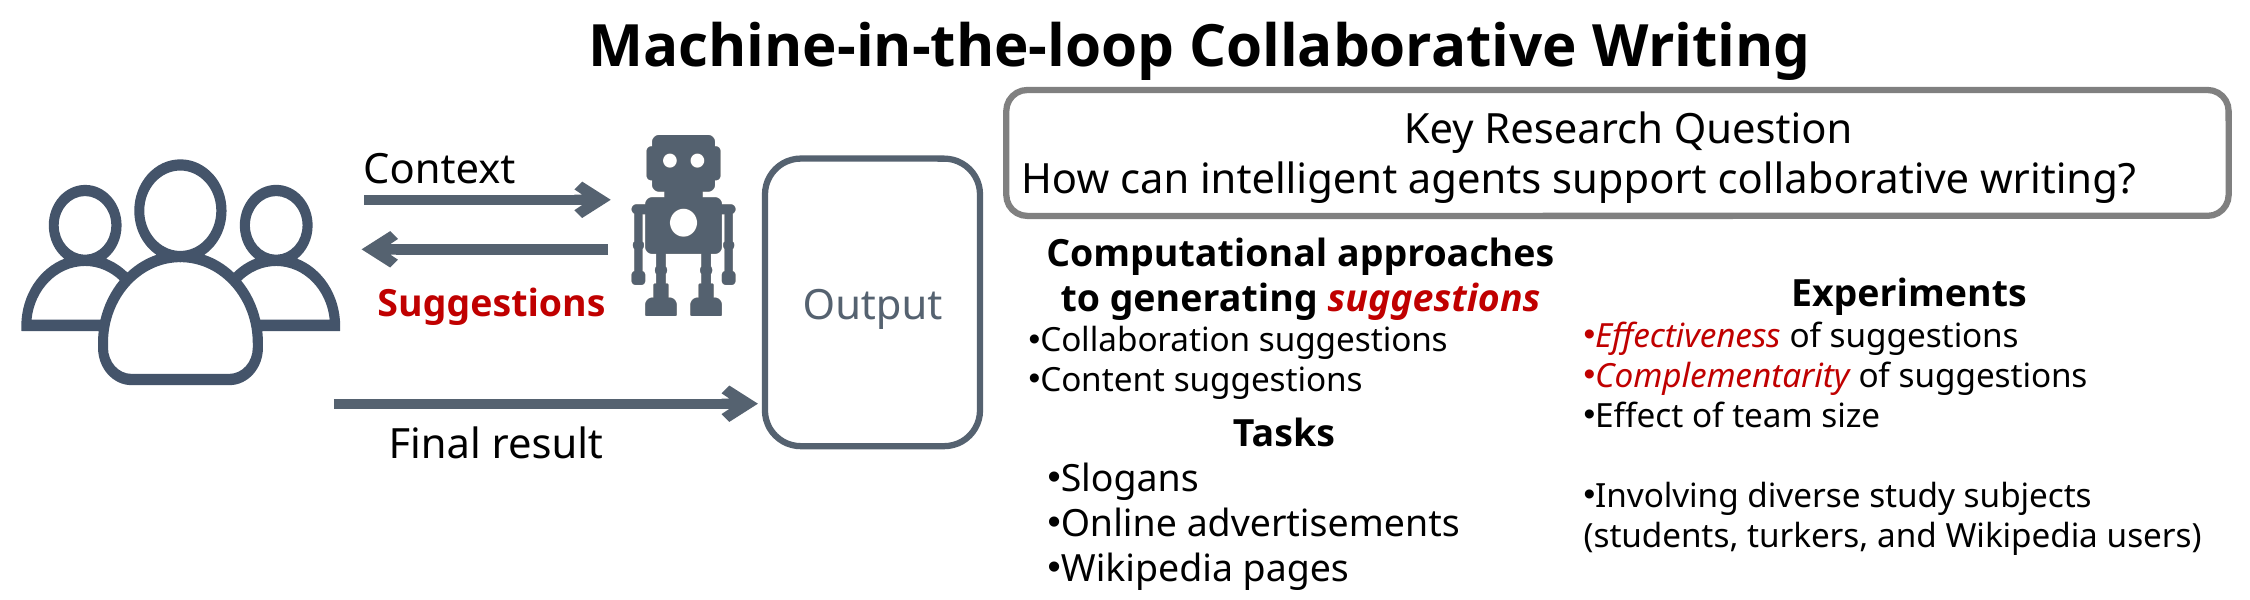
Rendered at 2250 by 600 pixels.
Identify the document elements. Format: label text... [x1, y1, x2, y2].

text_box Machine-in-the-loop Collaborative Writing [436, 0, 1962, 86]
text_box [1006, 89, 2250, 216]
text_box Experiments Effectiveness of suggestions Complementarity of suggestions Effect of team size Involving diverse study subjects (students, turkers, and Wikipedia users) [1568, 261, 2250, 562]
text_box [333, 134, 980, 475]
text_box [21, 94, 340, 450]
text_box Computational approaches to generating suggestions Collaboration suggestions Content suggestions [1013, 221, 1588, 406]
text_box Tasks Slogans Online advertisements Wikipedia pages [1032, 401, 1536, 597]
